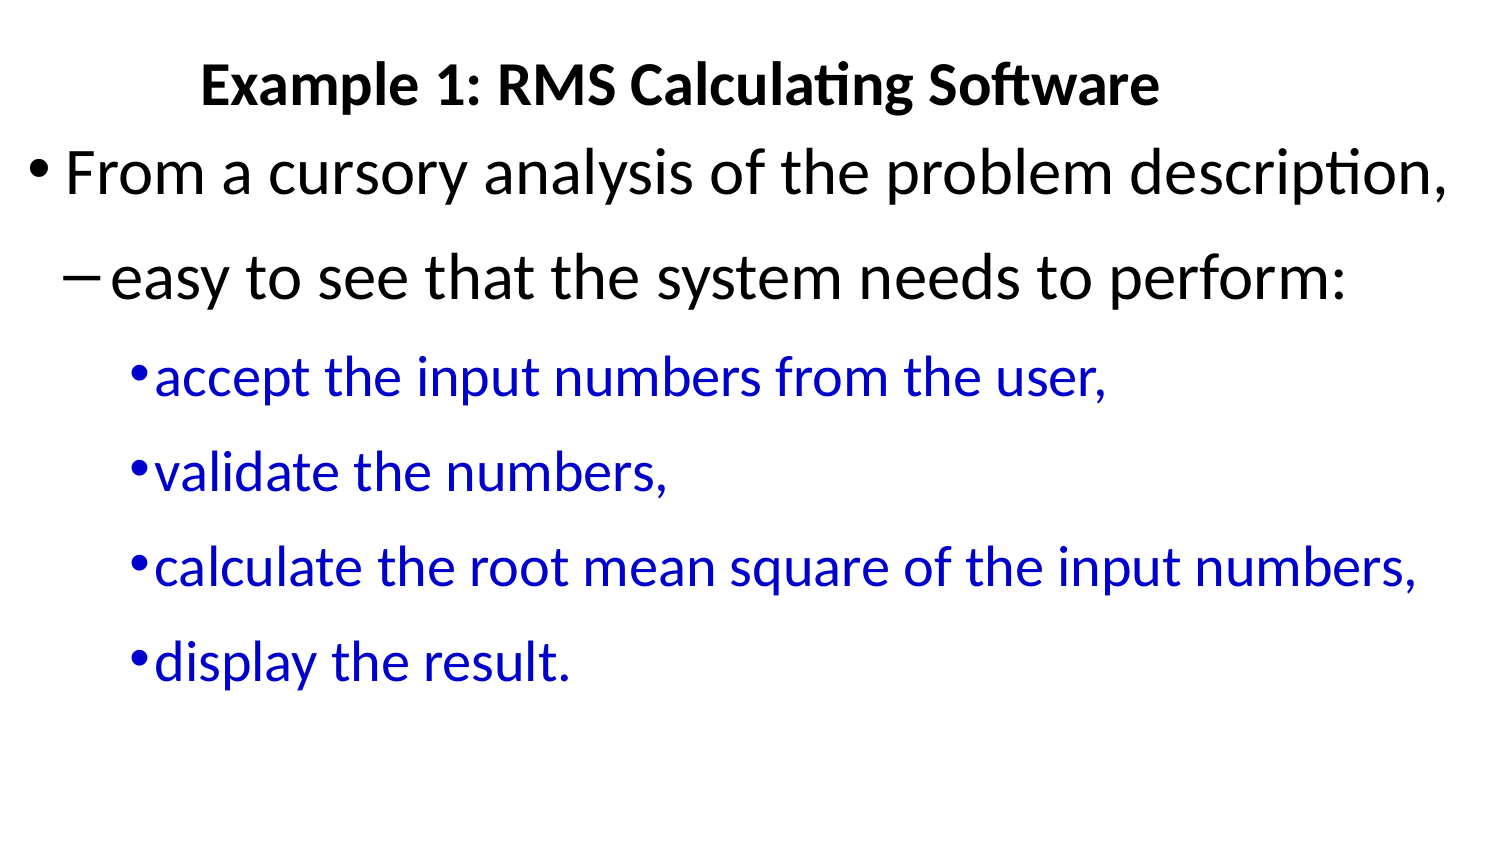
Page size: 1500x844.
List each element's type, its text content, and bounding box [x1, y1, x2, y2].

title Example 1: RMS Calculating Software [87, 0, 1275, 121]
list From a cursory analysis of the problem description, easy to see that the system needs to perform: accept the input numbers from the user, validate the numbers, calculate the root mean square of the input numbers, display the result. [24, 121, 1463, 663]
